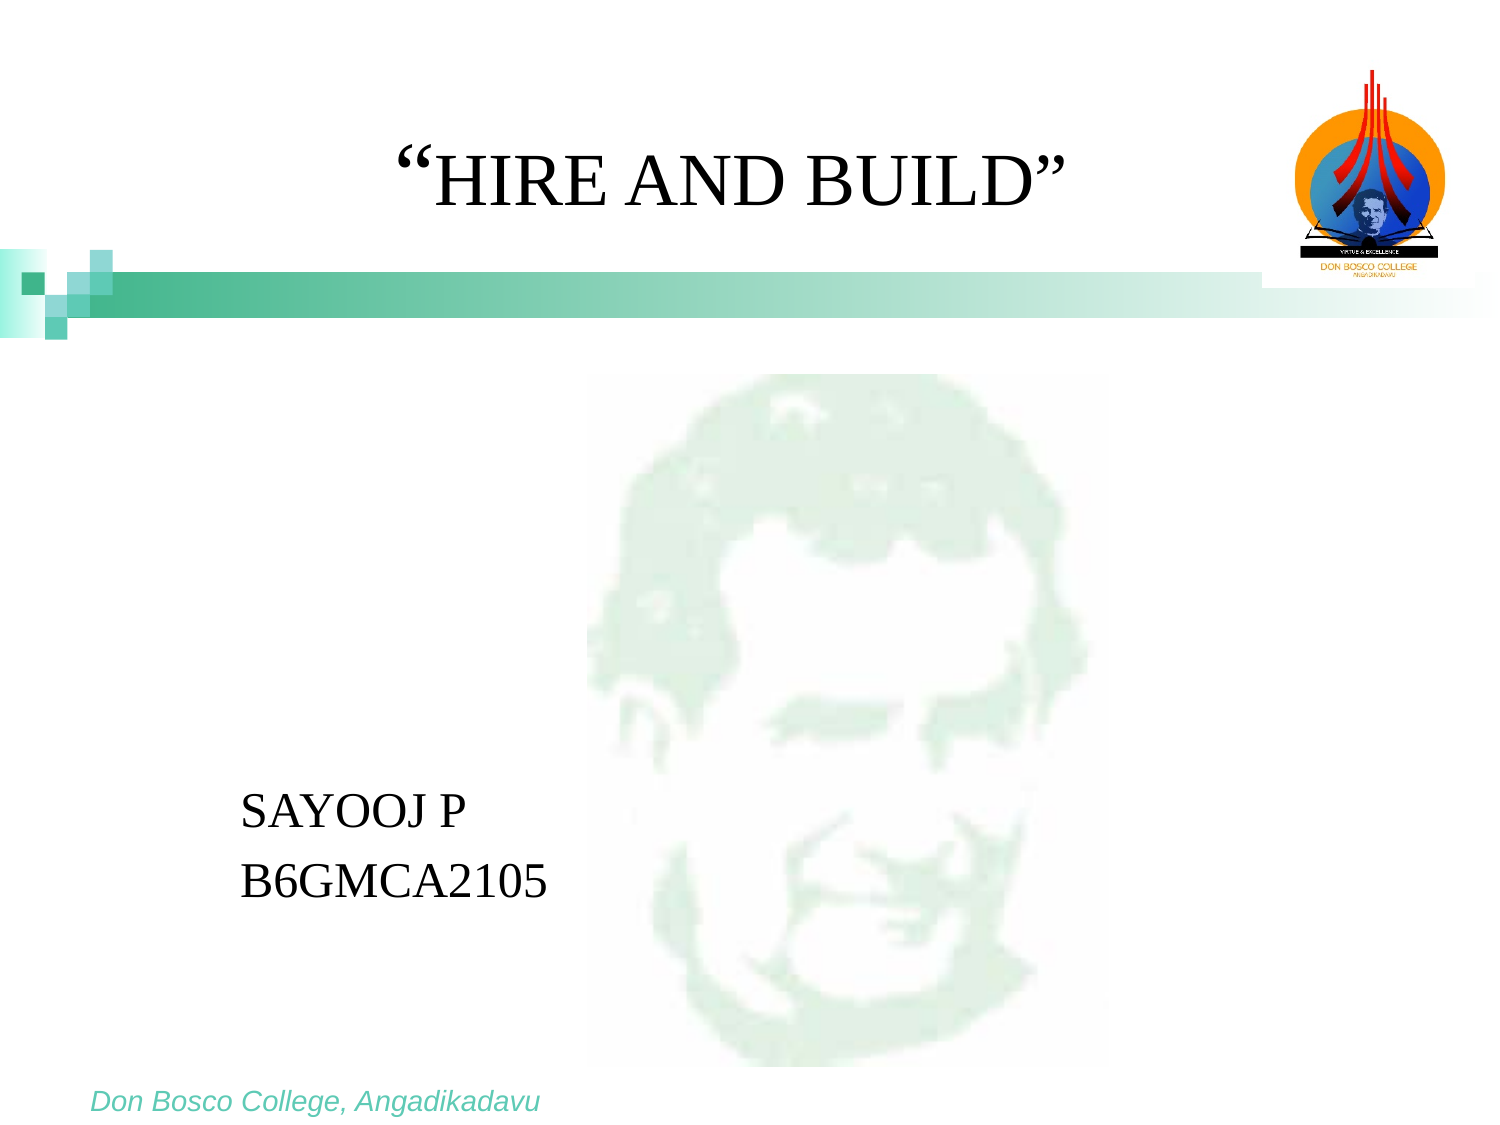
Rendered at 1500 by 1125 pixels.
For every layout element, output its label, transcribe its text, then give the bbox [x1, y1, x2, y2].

picture [1262, 49, 1476, 288]
picture [587, 938, 1109, 1067]
footer Don Bosco College, Angadikadavu [74, 1049, 601, 1125]
title “HIRE AND BUILD” [24, 24, 1438, 313]
text_box SAYOOJ P B6GMCA2105 [74, 349, 1425, 938]
